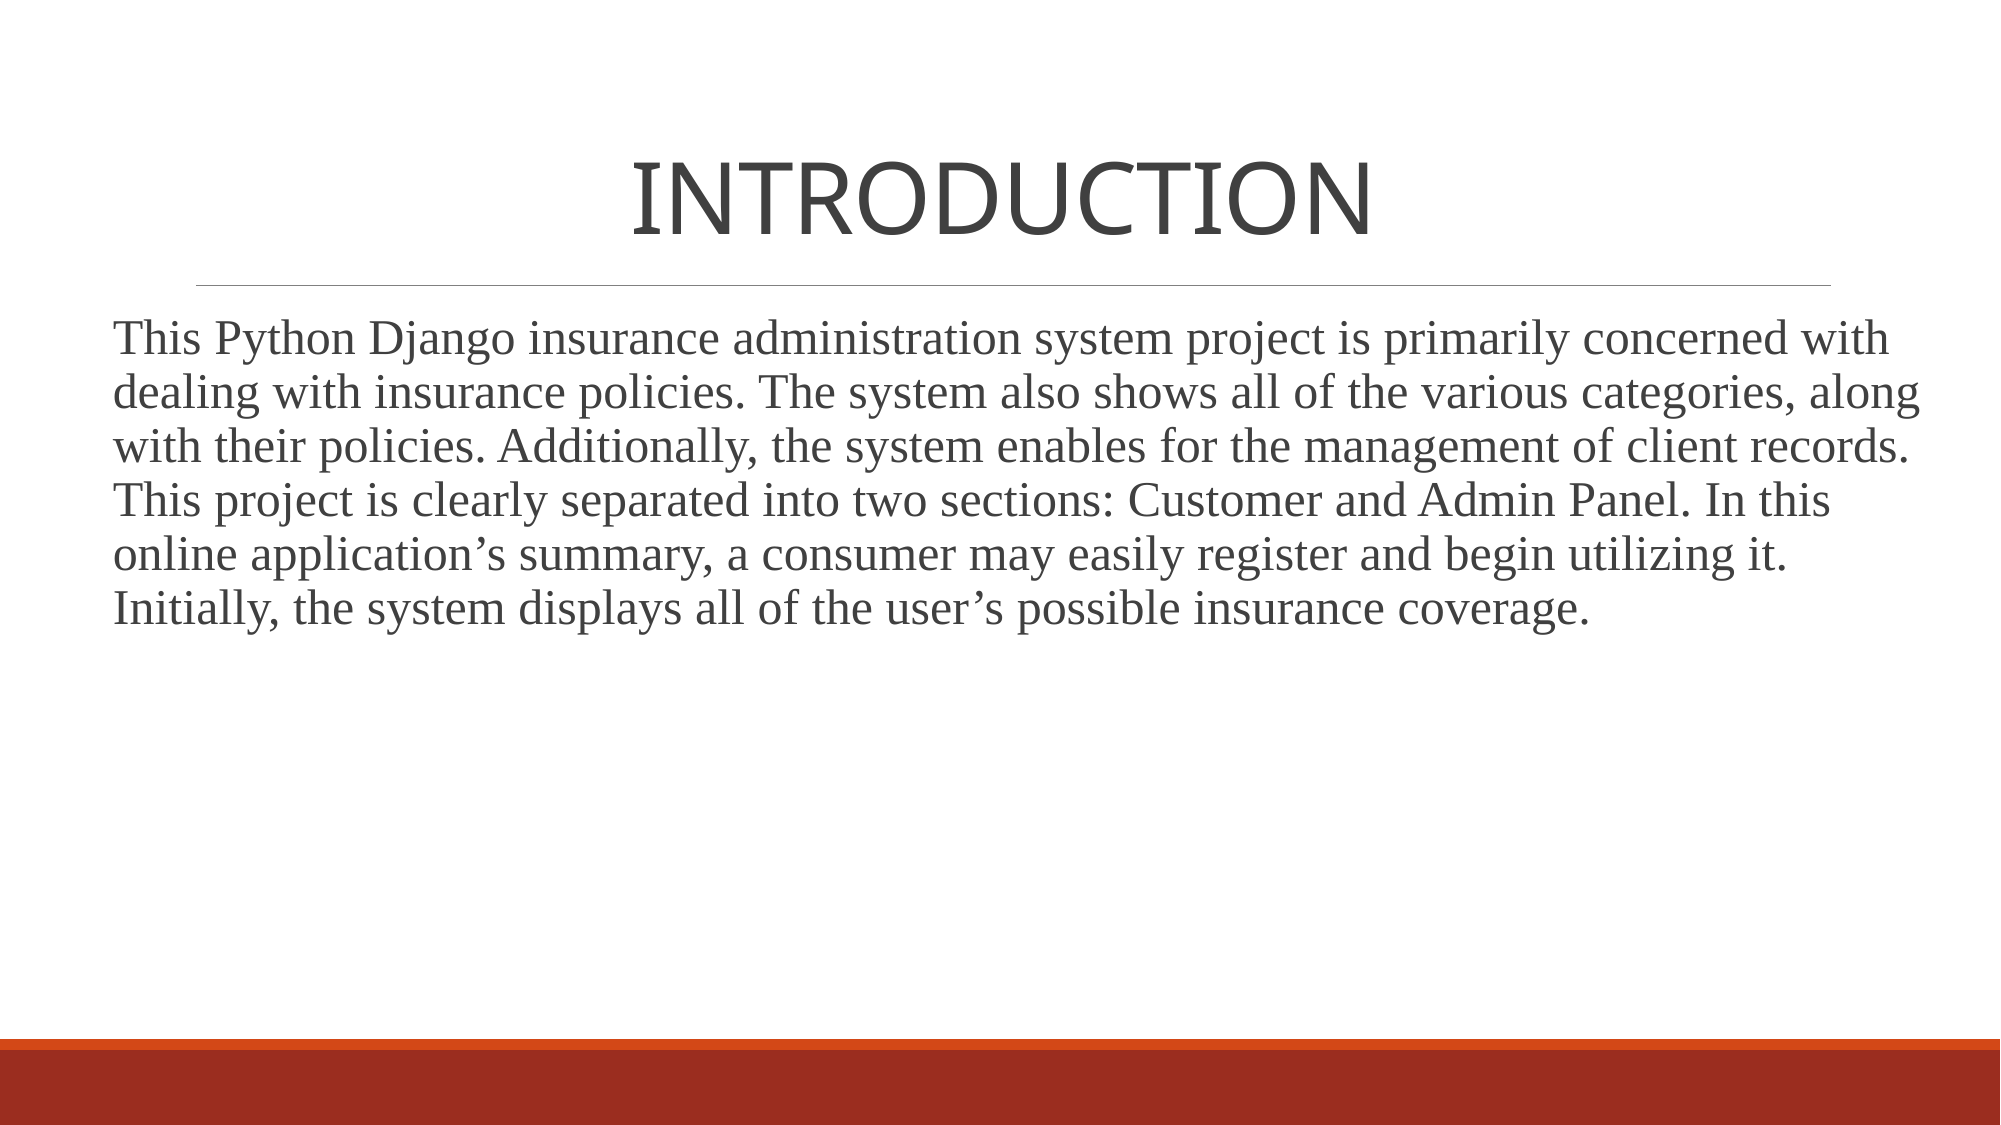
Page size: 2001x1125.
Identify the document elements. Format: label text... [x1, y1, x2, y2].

list This Python Django insurance administration system project is primarily concerned with dealing with insurance policies. The system also shows all of the various categories, along with their policies. Additionally, the system enables for the management of client records. This project is clearly separated into two sections: Customer and Admin Panel. In this online application’s summary, a consumer may easily register and begin utilizing it. Initially, the system displays all of the user’s possible insurance coverage. [97, 304, 1966, 1013]
title INTRODUCTION [78, 24, 1929, 263]
